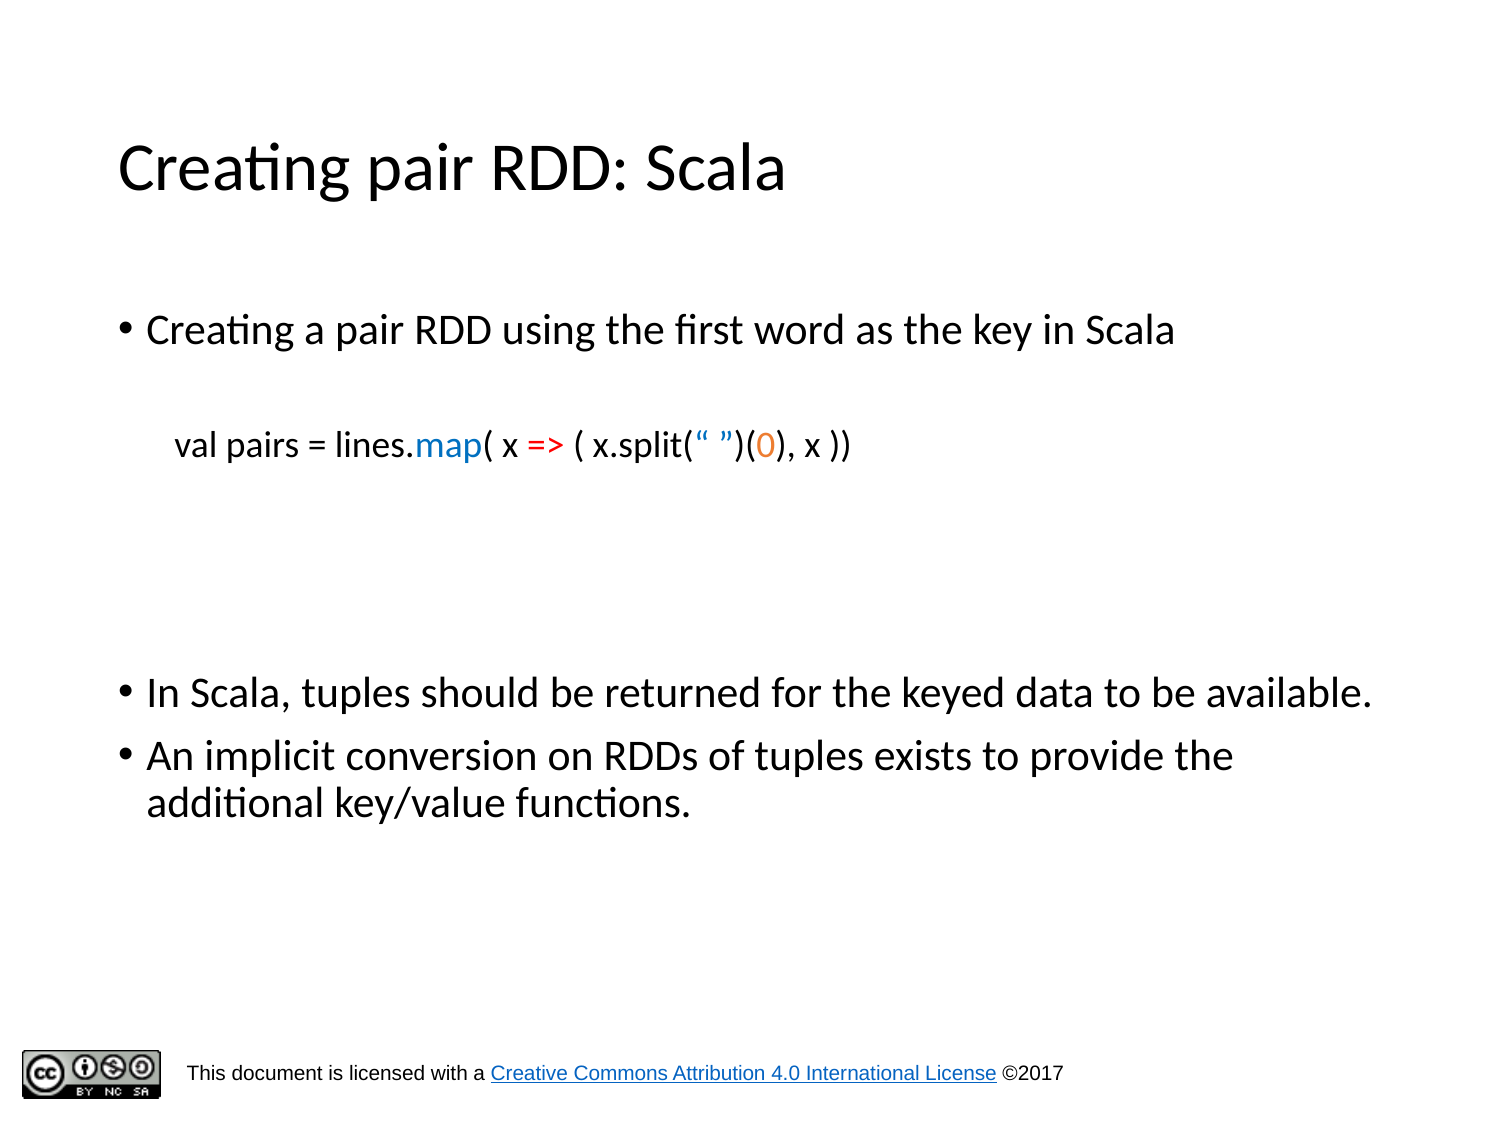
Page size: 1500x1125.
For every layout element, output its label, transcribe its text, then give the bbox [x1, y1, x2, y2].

list Creating a pair RDD using the first word as the key in Scala val pairs = lines.map( x => ( x.split(“ ”)(0), x )) In Scala, tuples should be returned for the keyed data to be available. An implicit conversion on RDDs of tuples exists to provide the additional key/value functions. [103, 299, 1397, 1014]
title Creating pair RDD: Scala [103, 59, 1397, 278]
picture [22, 1050, 161, 1099]
